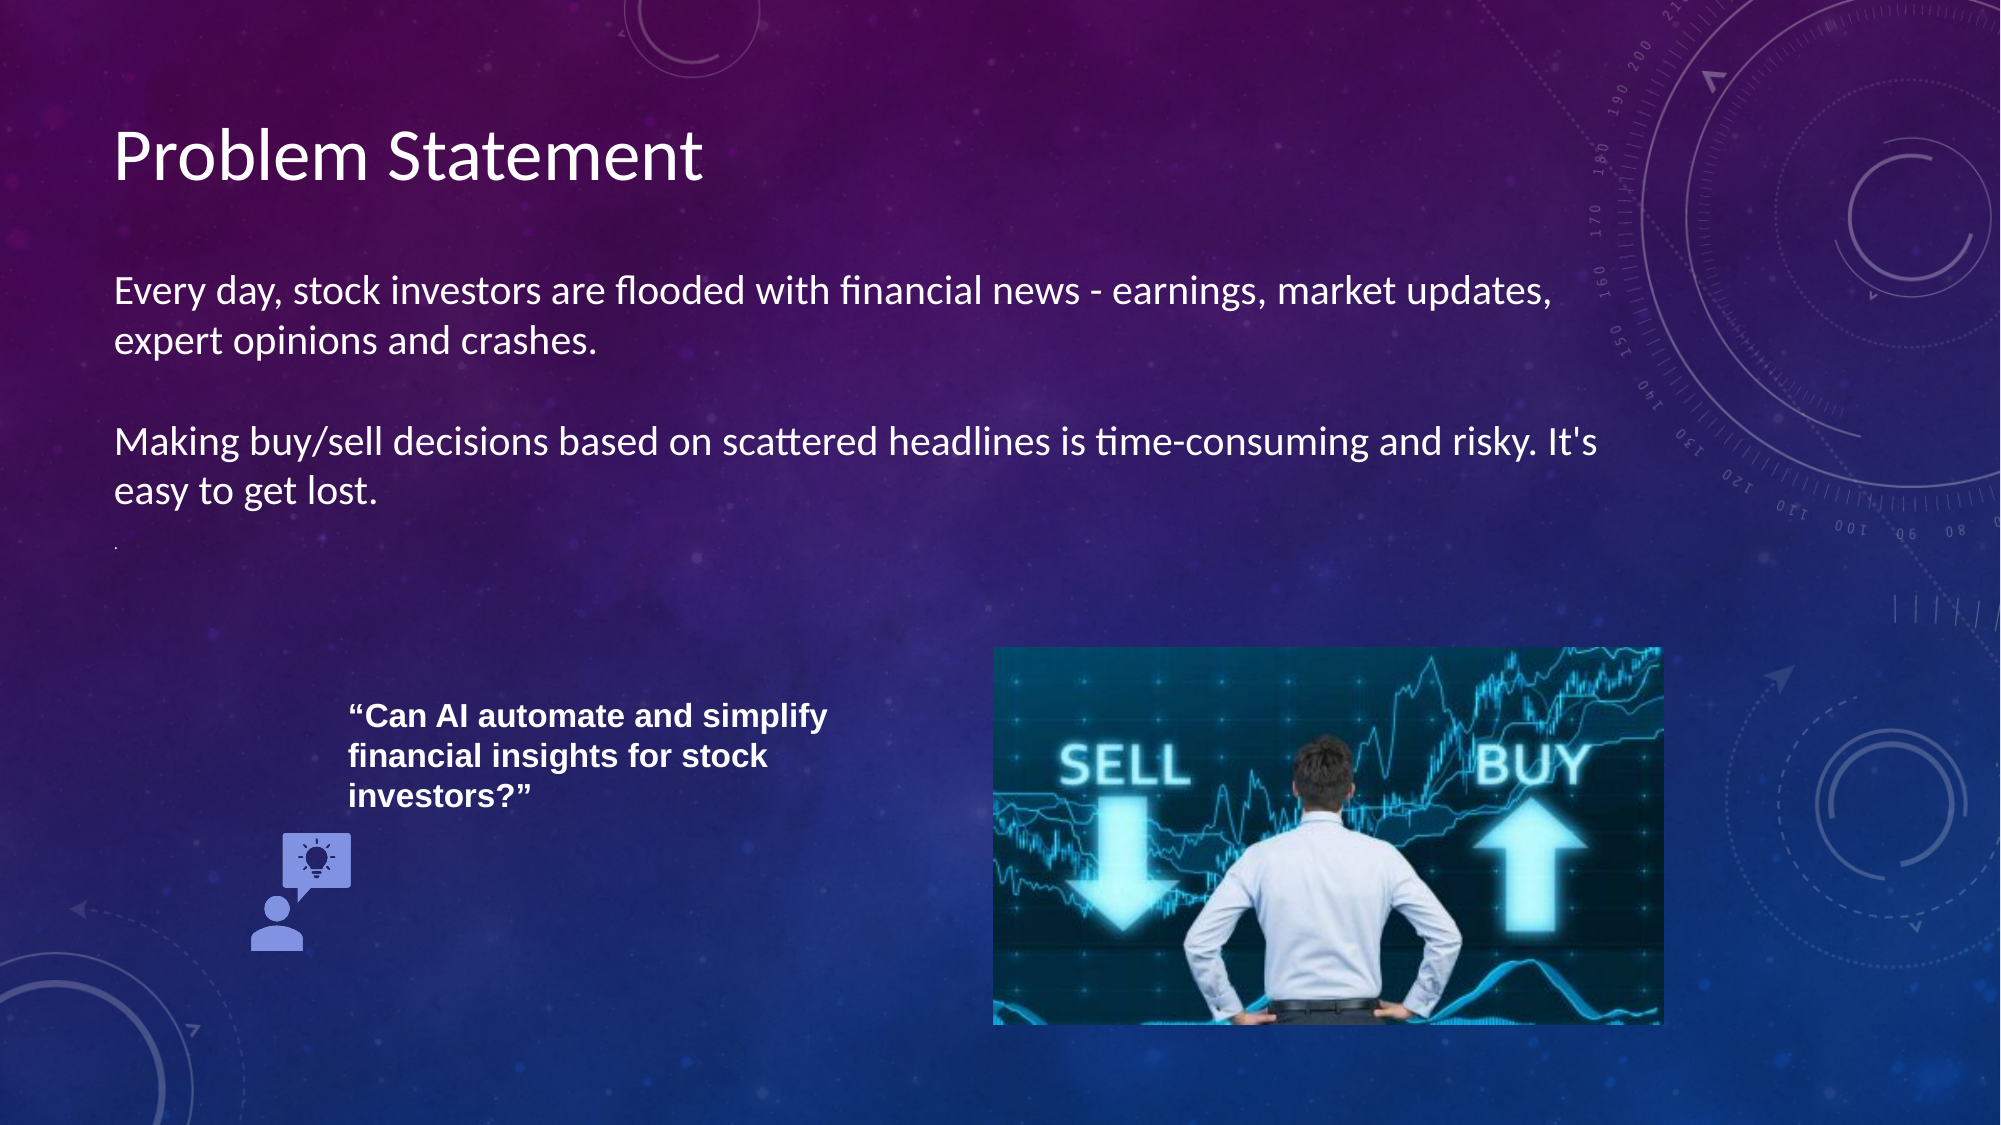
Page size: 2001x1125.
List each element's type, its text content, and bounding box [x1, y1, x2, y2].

list Every day, stock investors are flooded with financial news - earnings, market updates, expert opinions and crashes. Making buy/sell decisions based on scattered headlines is time-consuming and risky. It's easy to get lost. . [98, 104, 1677, 757]
title Problem Statement [98, 86, 1761, 214]
picture [0, 0, 2001, 1125]
text_box “Can AI automate and simplify financial insights for stock investors?” [333, 687, 920, 867]
